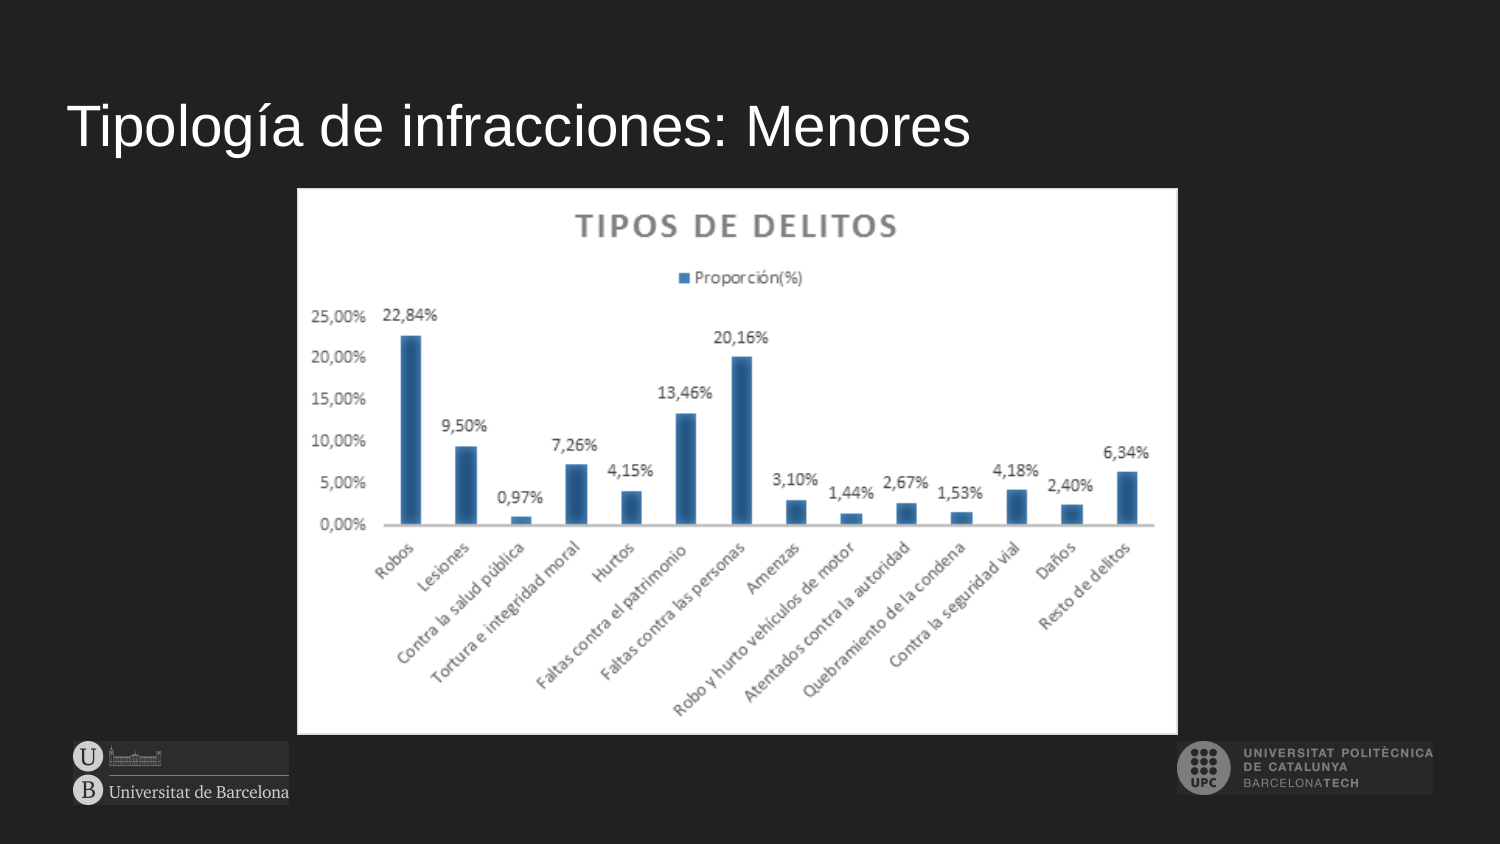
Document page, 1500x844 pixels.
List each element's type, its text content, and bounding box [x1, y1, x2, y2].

title Tipología de infracciones: Menores [51, 72, 1449, 167]
picture [73, 741, 289, 805]
picture [1177, 740, 1434, 795]
picture [297, 188, 1179, 735]
